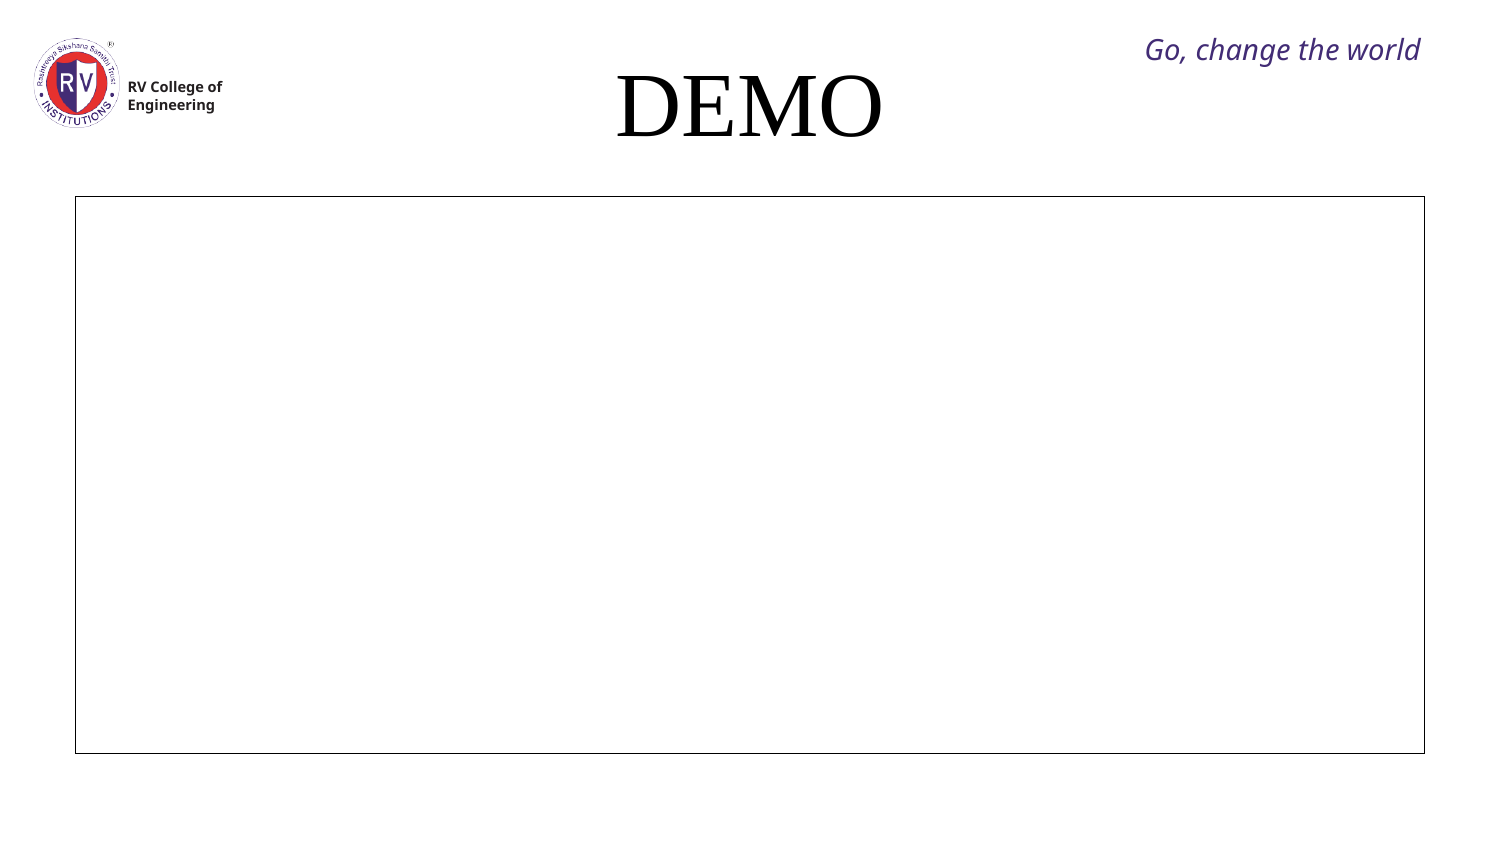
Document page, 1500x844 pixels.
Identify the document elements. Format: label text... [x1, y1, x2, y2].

text_box RV College of Engineering [127, 75, 262, 114]
text_box [33, 38, 120, 129]
text_box Go, change the world [1144, 30, 1457, 67]
title DEMO [75, 29, 1425, 171]
list [75, 196, 1425, 754]
